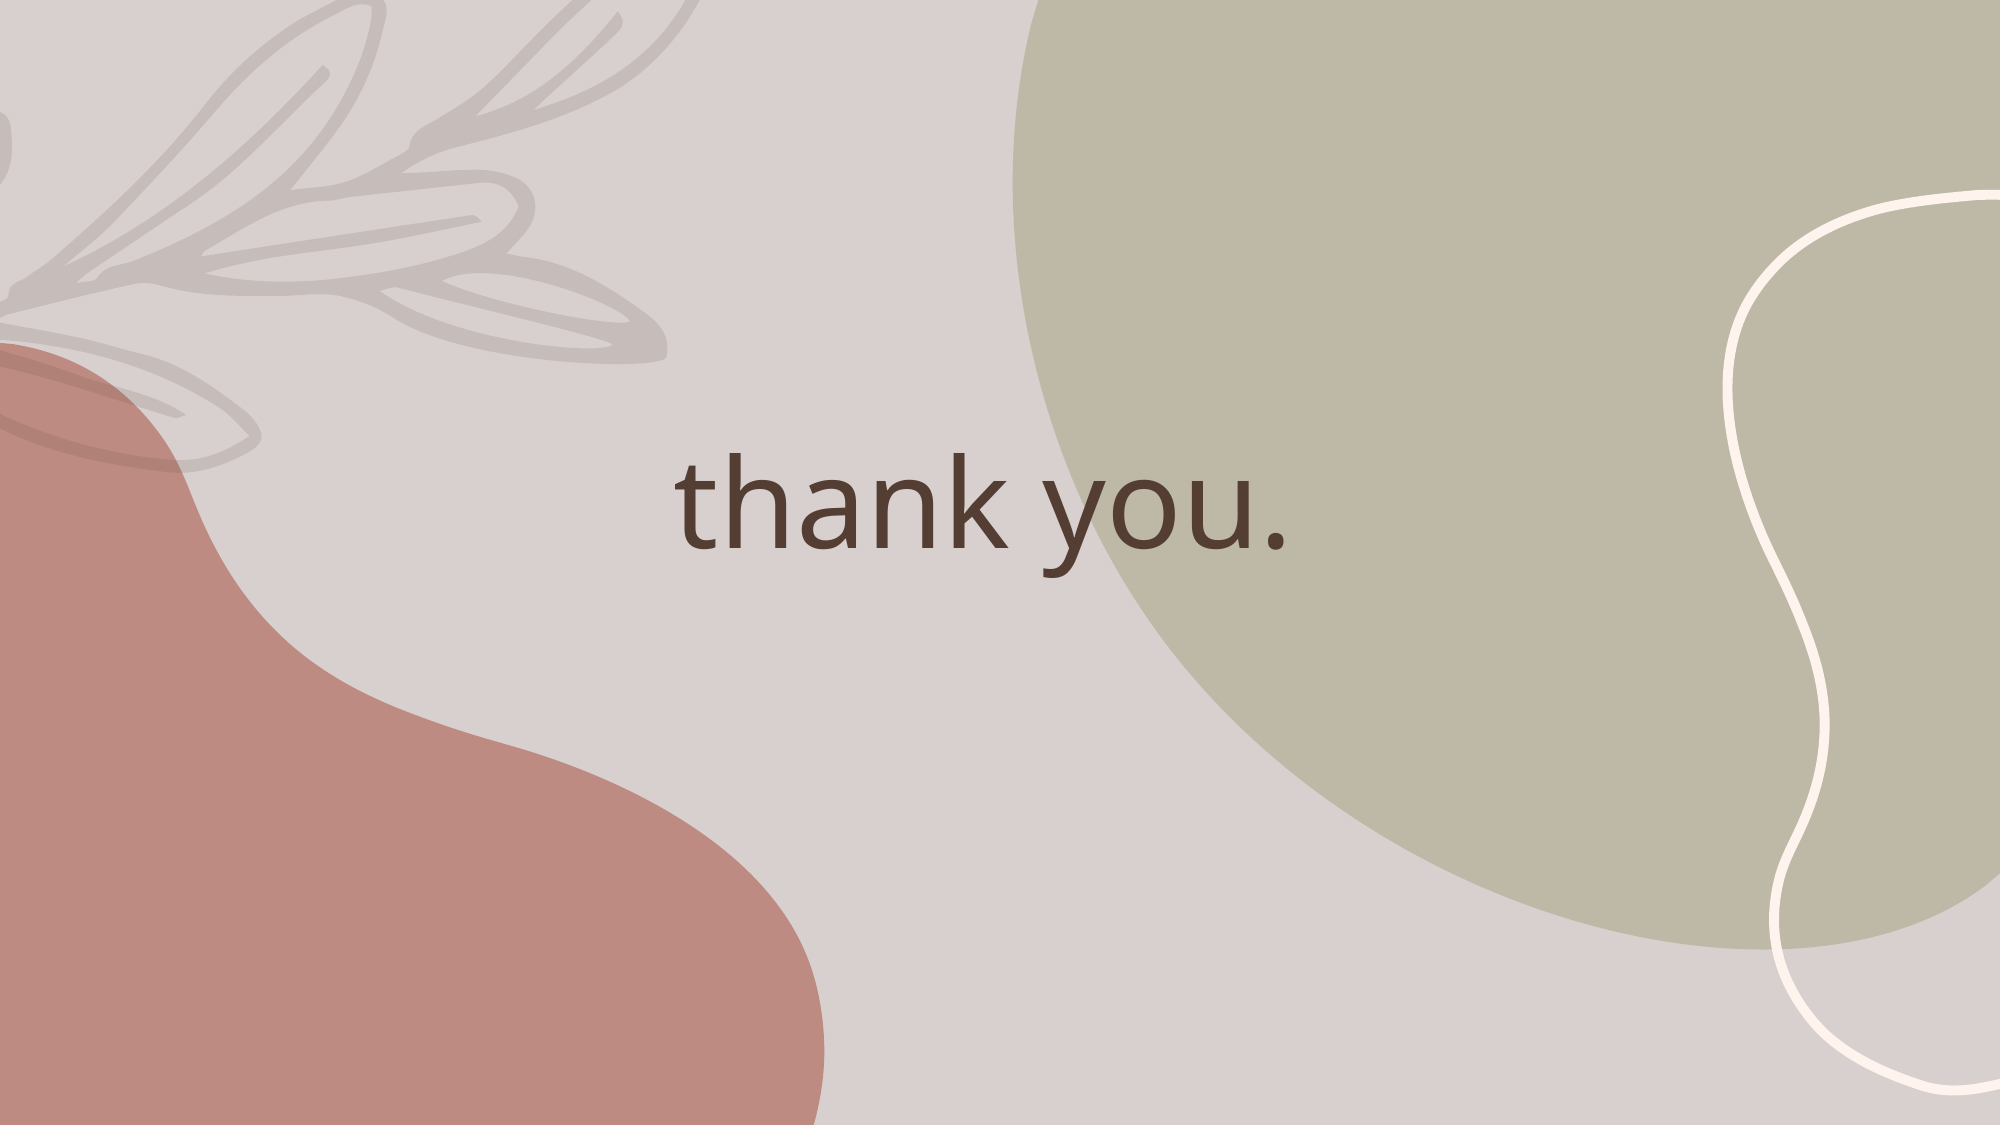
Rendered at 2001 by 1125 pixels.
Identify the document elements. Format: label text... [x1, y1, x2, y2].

title thank you. [249, 191, 1750, 584]
